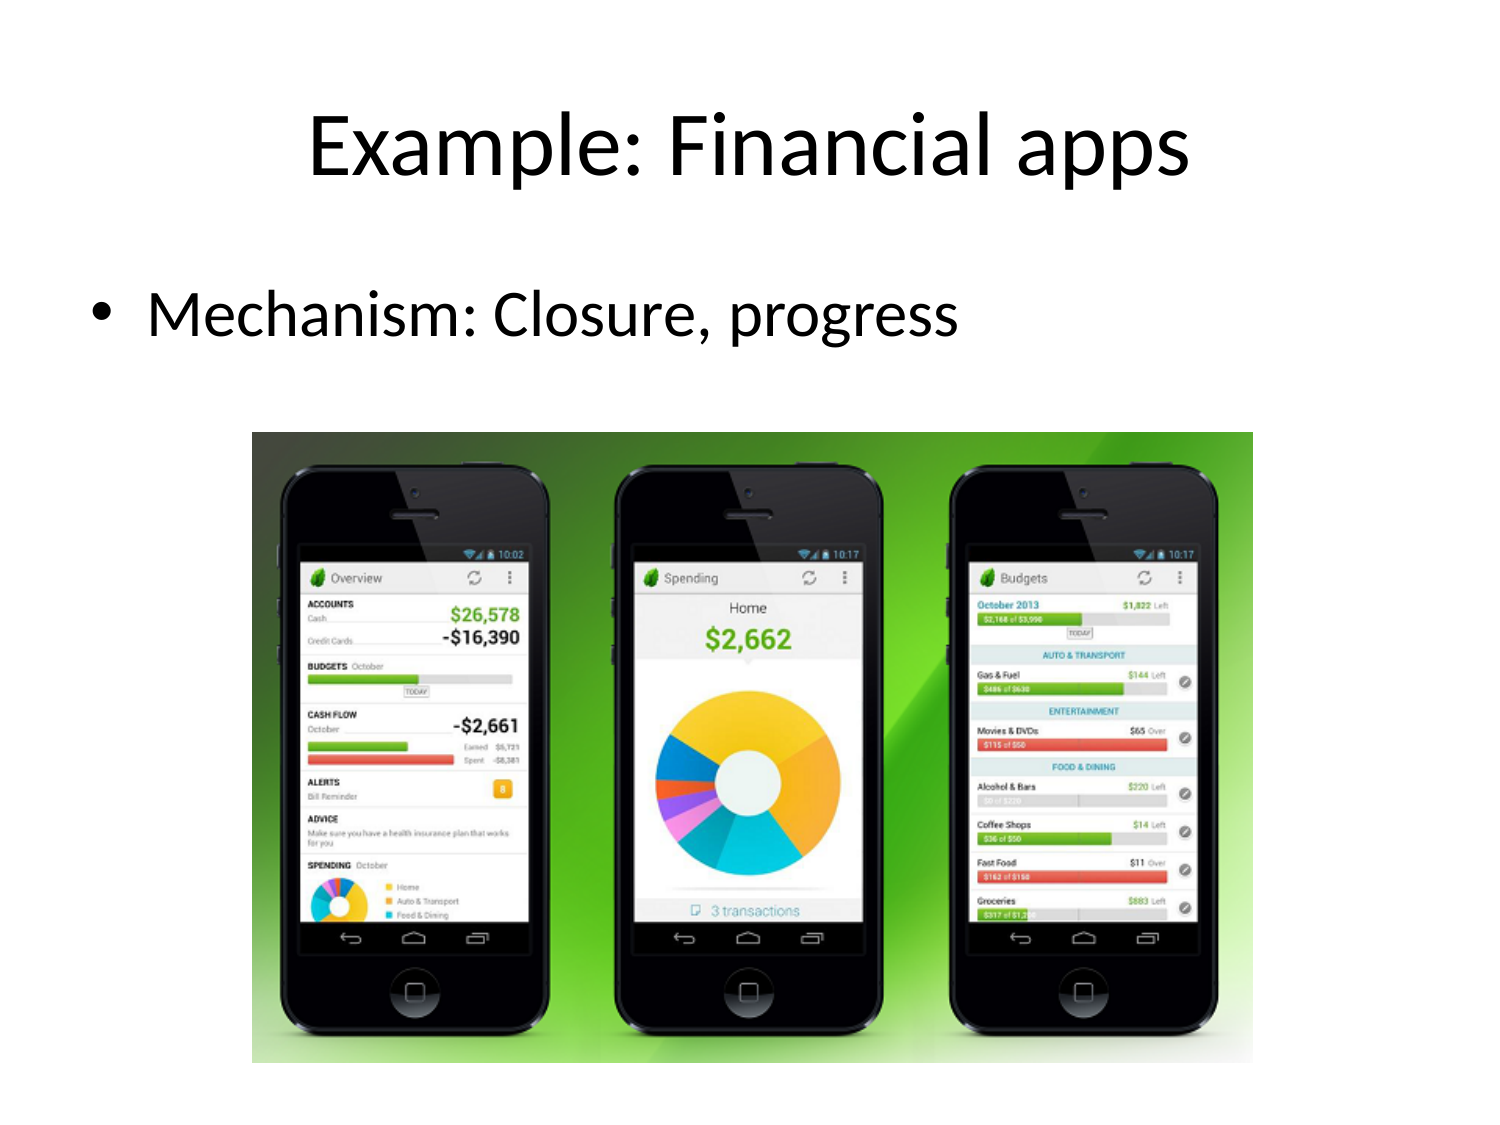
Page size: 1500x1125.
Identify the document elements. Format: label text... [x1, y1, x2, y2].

picture [252, 432, 1253, 1063]
list Mechanism: Closure, progress [75, 262, 1425, 1005]
title Example: Financial apps [75, 45, 1425, 233]
